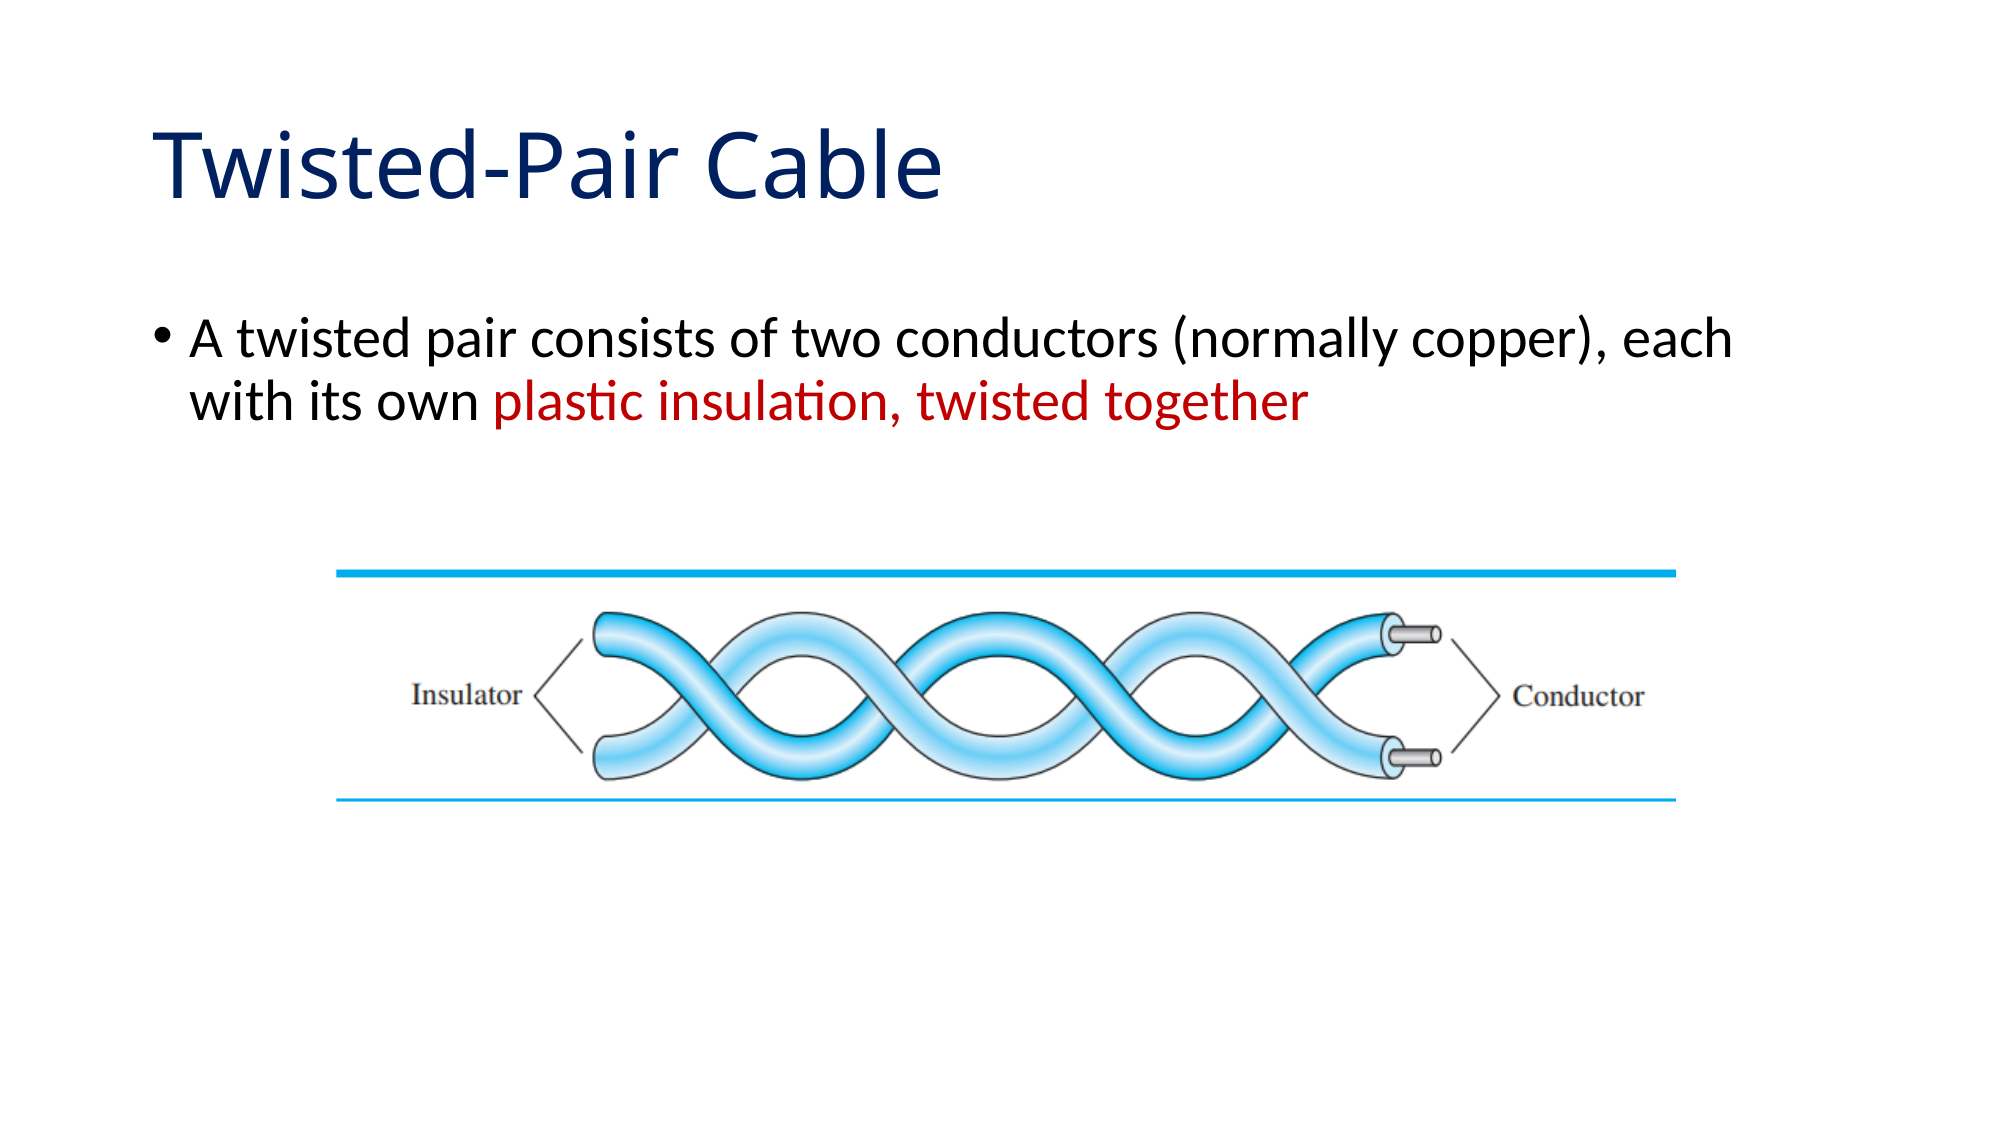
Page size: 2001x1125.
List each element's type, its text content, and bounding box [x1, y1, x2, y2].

title Twisted-Pair Cable [137, 59, 1863, 278]
list A twisted pair consists of two conductors (normally copper), each with its own plastic insulation, twisted together [137, 299, 1863, 1014]
picture [324, 562, 1676, 805]
